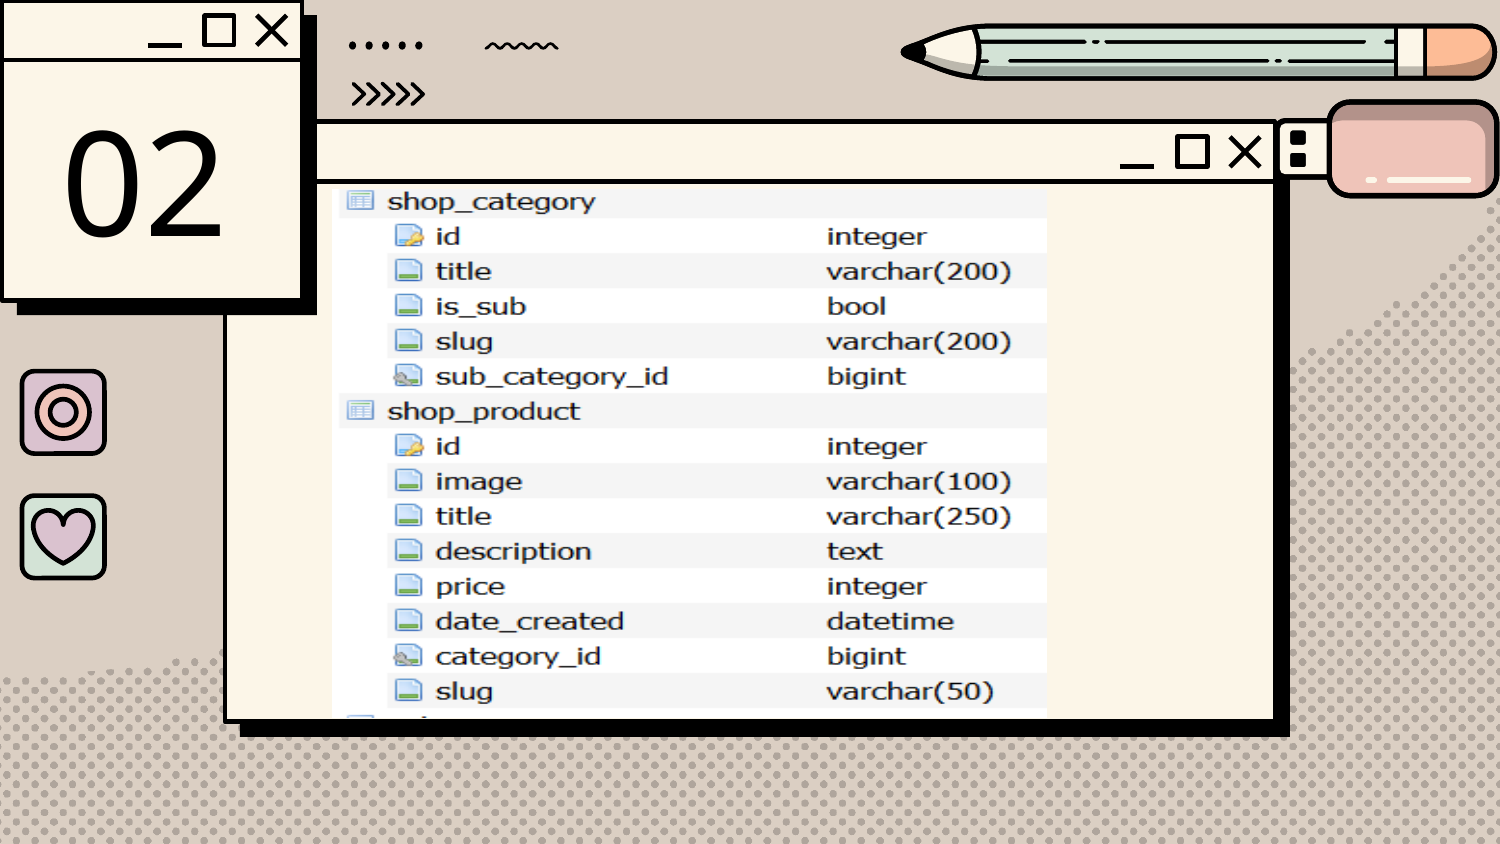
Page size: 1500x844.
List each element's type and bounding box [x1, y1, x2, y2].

text_box [382, 41, 390, 50]
text_box [484, 42, 559, 50]
text_box [21, 495, 105, 579]
text_box [395, 82, 410, 106]
text_box [380, 81, 396, 106]
text_box [899, 23, 1500, 81]
picture [332, 189, 1048, 718]
text_box [366, 82, 381, 106]
text_box [1, 0, 318, 316]
text_box [348, 41, 357, 50]
text_box [352, 82, 367, 106]
text_box [415, 41, 423, 50]
text_box [21, 370, 105, 454]
text_box [1337, 35, 1437, 262]
text_box [398, 41, 406, 50]
text_box [365, 41, 373, 50]
text_box [410, 82, 426, 106]
